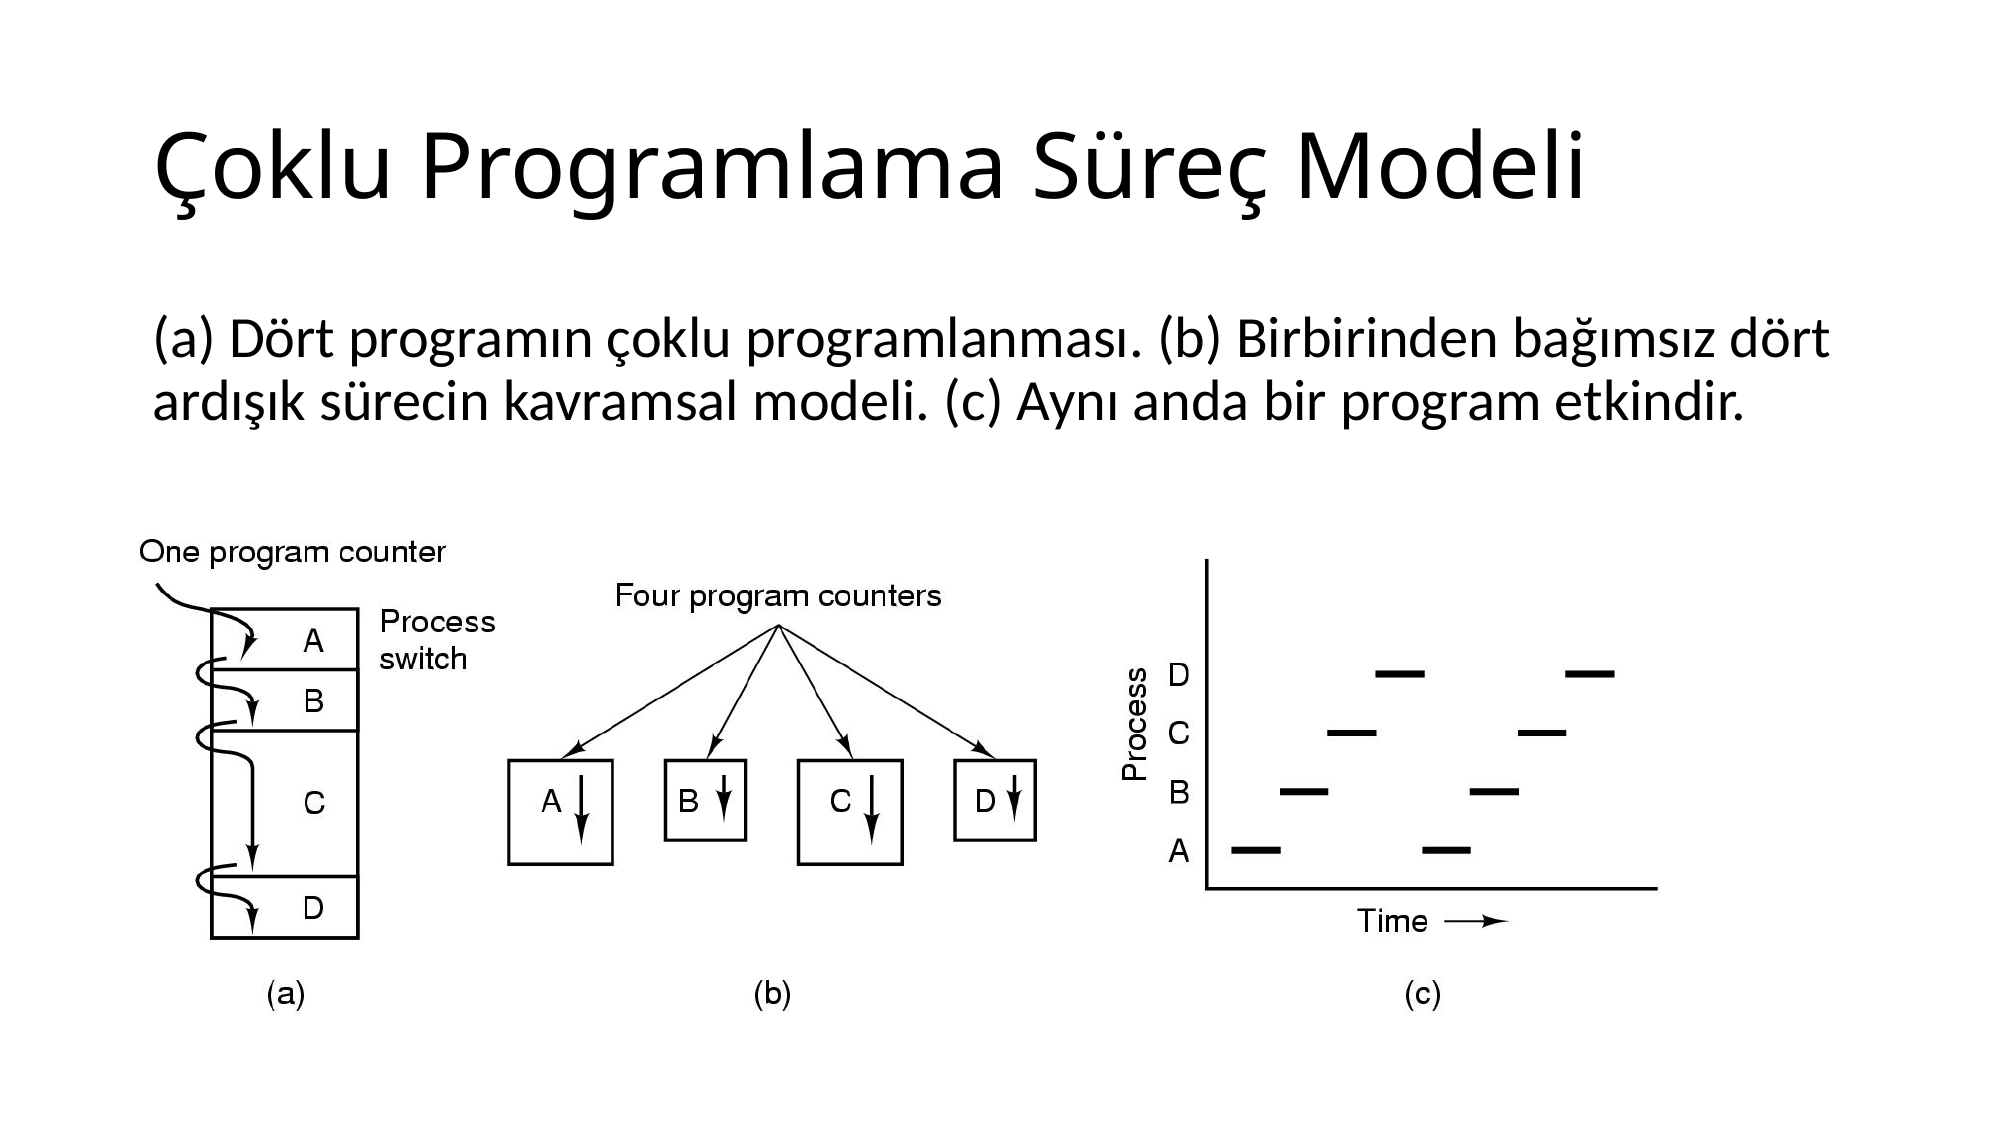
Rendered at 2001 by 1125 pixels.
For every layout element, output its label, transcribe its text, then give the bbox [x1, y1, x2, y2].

picture [137, 524, 1663, 1014]
title Çoklu Programlama Süreç Modeli [137, 59, 1863, 278]
list (a) Dört programın çoklu programlanması. (b) Birbirinden bağımsız dört ardışık sürecin kavramsal modeli. (c) Aynı anda bir program etkindir. [137, 299, 1863, 1068]
